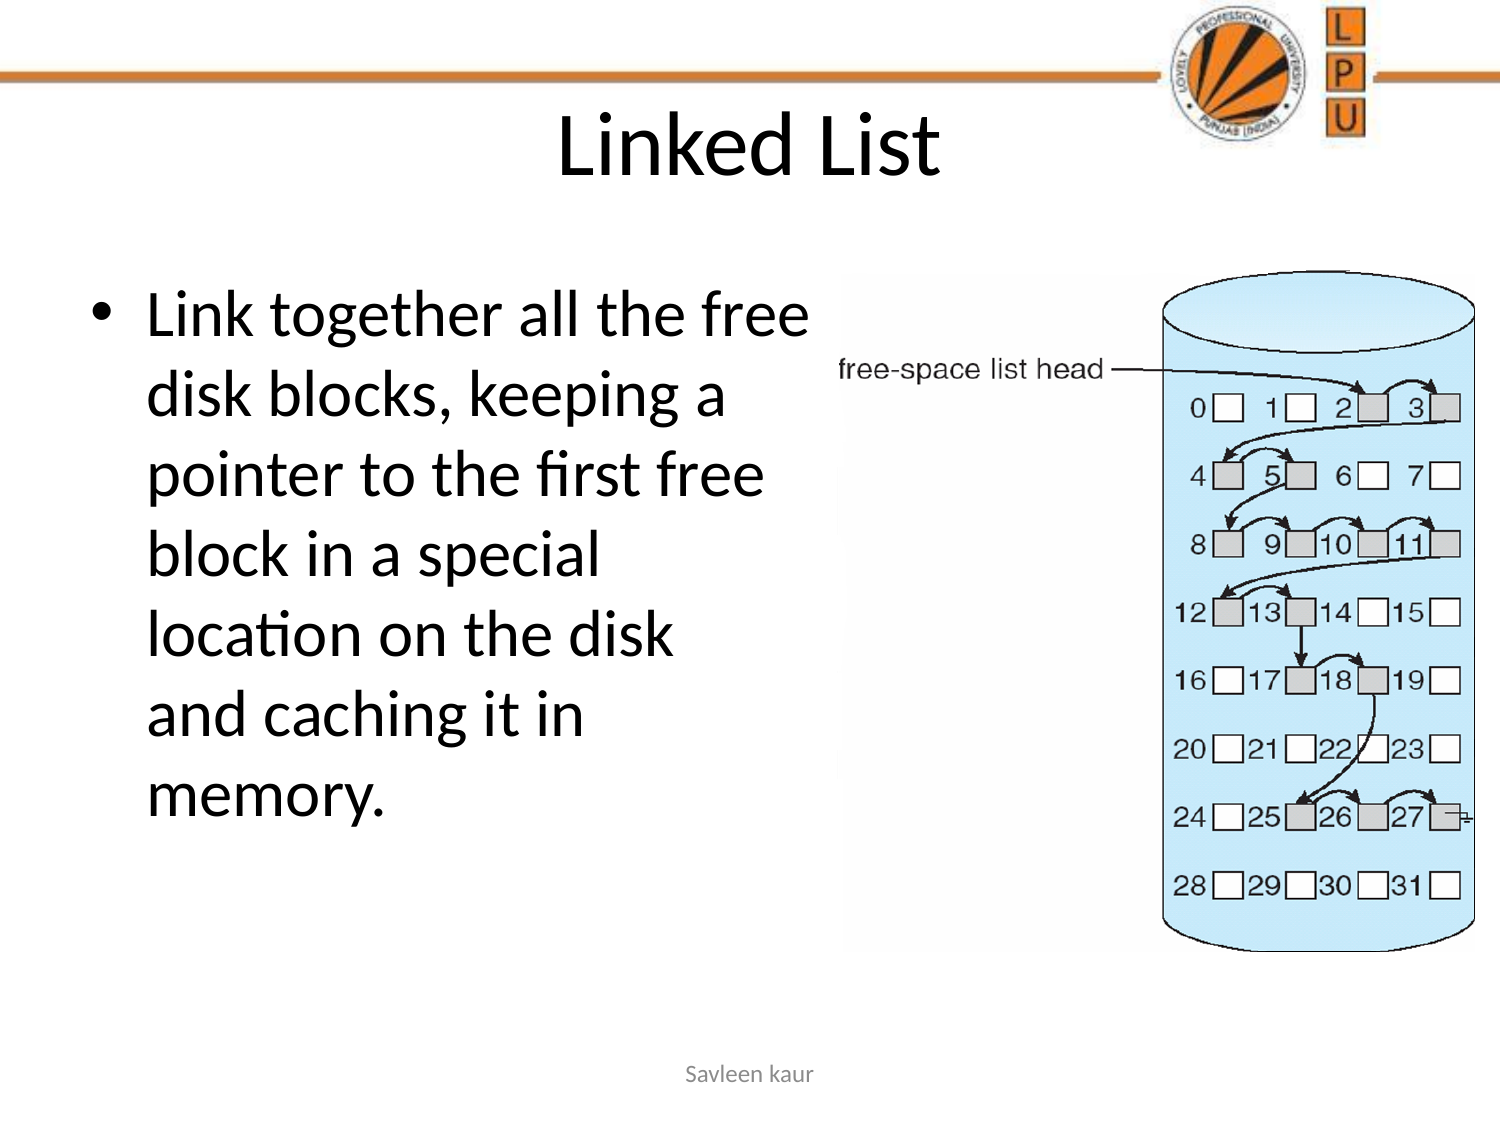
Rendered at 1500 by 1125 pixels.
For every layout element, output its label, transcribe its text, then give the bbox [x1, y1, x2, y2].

list Link together all the free disk blocks, keeping a pointer to the first free block in a special location on the disk and caching it in memory. [75, 262, 838, 1005]
picture [0, 0, 1500, 1125]
title Linked List [75, 45, 1425, 233]
footer Savleen kaur [512, 1042, 988, 1103]
